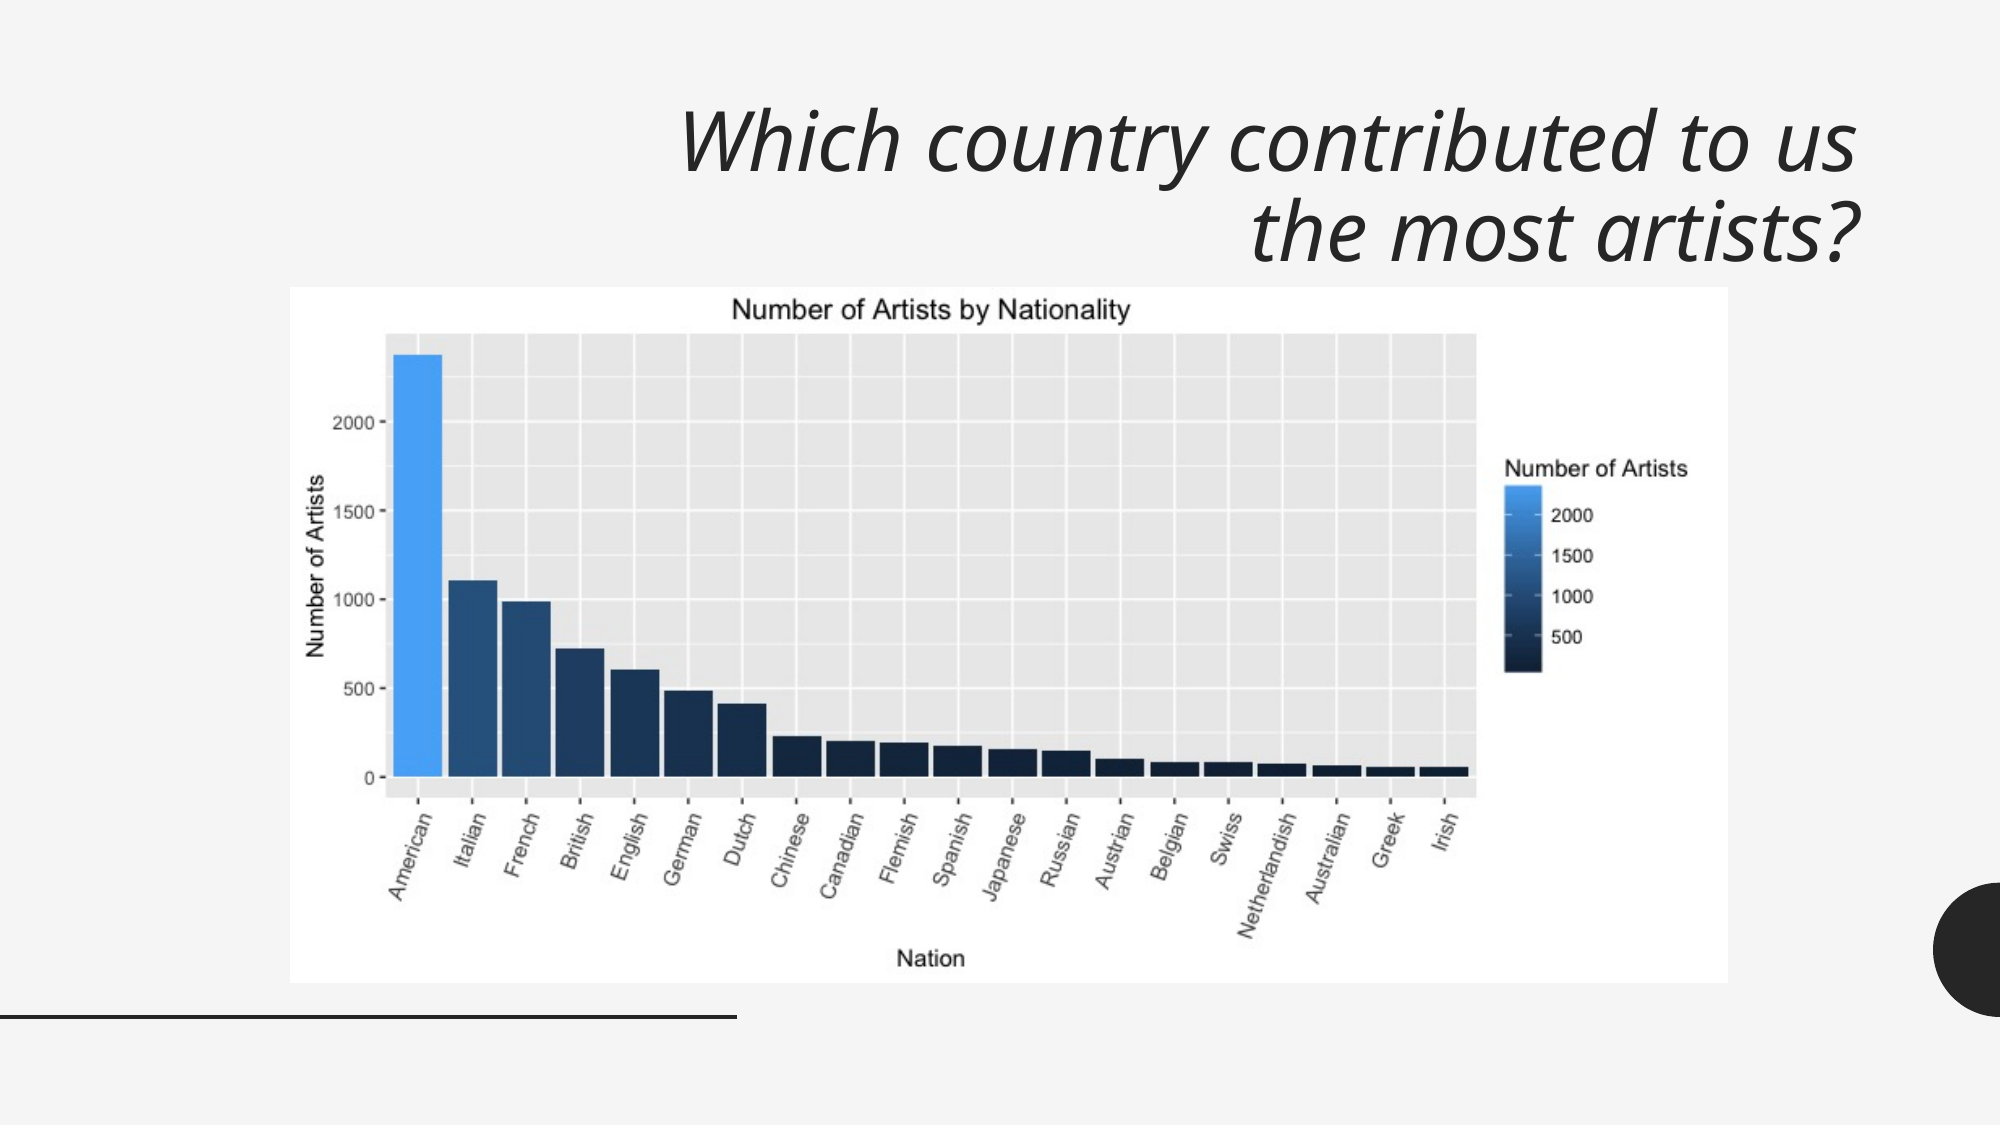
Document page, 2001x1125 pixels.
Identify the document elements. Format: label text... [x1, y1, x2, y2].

title Which country contributed to us the most artists? [579, 91, 1875, 905]
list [290, 287, 1728, 983]
